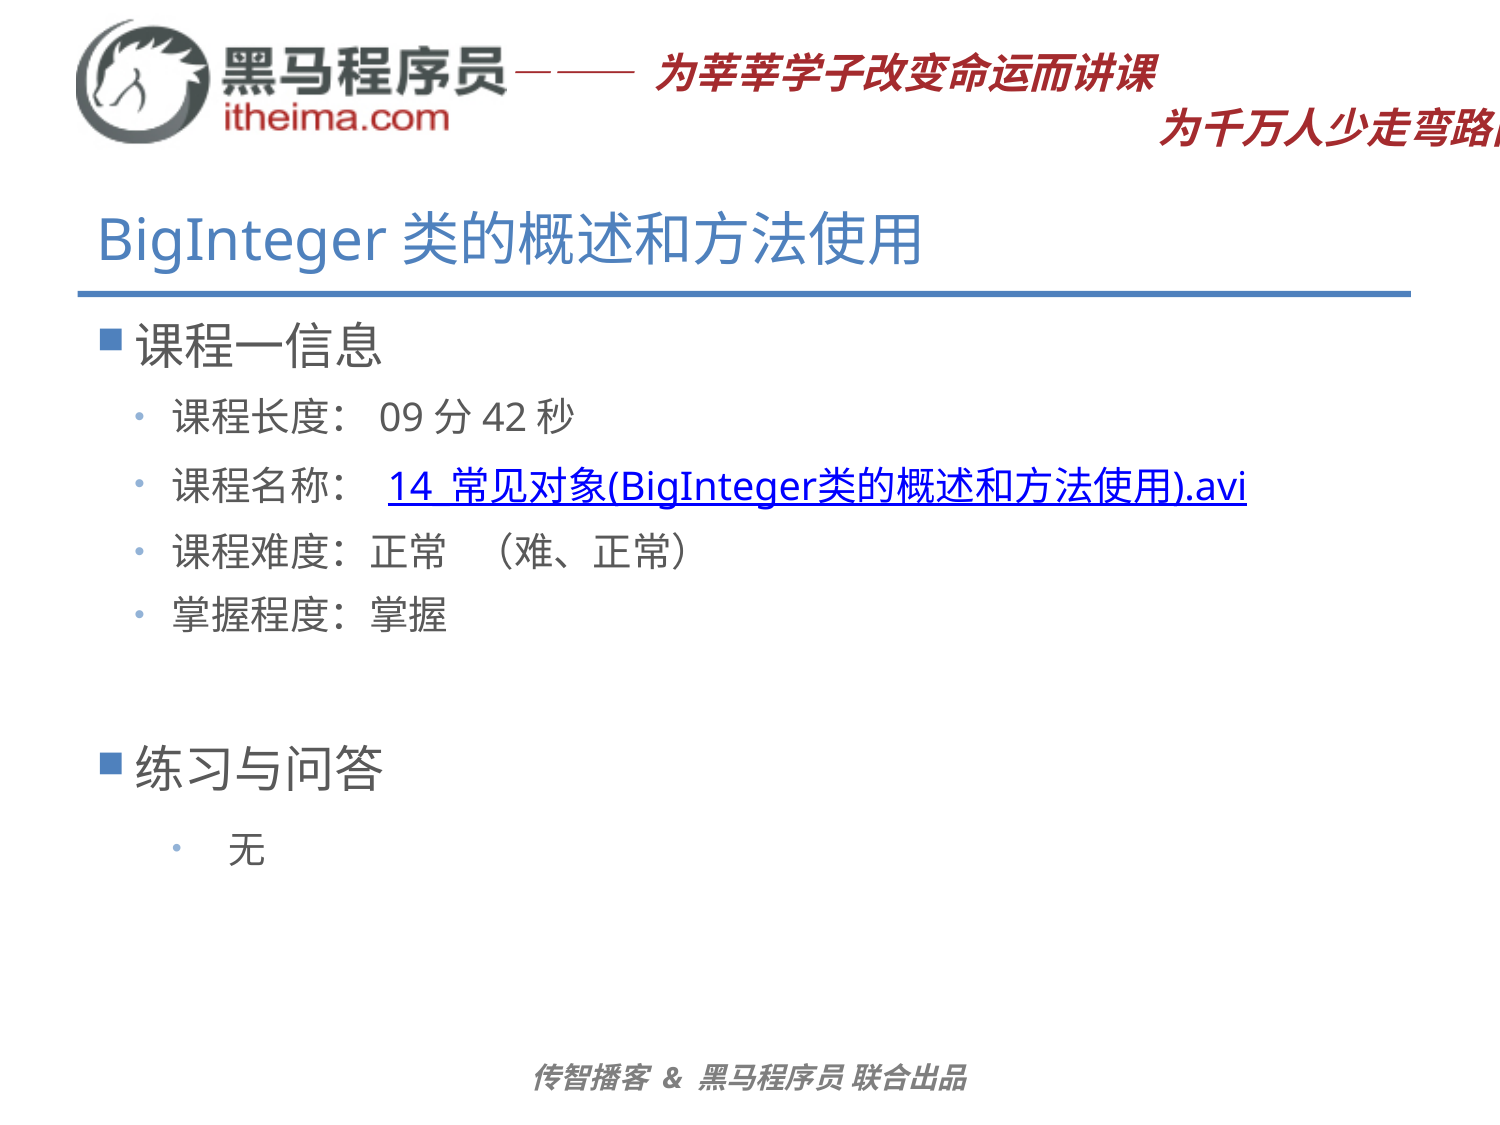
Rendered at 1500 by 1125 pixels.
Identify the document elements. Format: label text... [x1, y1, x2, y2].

picture [76, 0, 507, 161]
list 课程一信息 课程长度：09分42秒 课程名称： 14_常见对象(BigInteger类的概述和方法使用).avi 课程难度：正常 （难、正常） 掌握程度：掌握 练习与问答 无 [81, 313, 1416, 1078]
title BigInteger类的概述和方法使用 [81, 162, 1416, 280]
